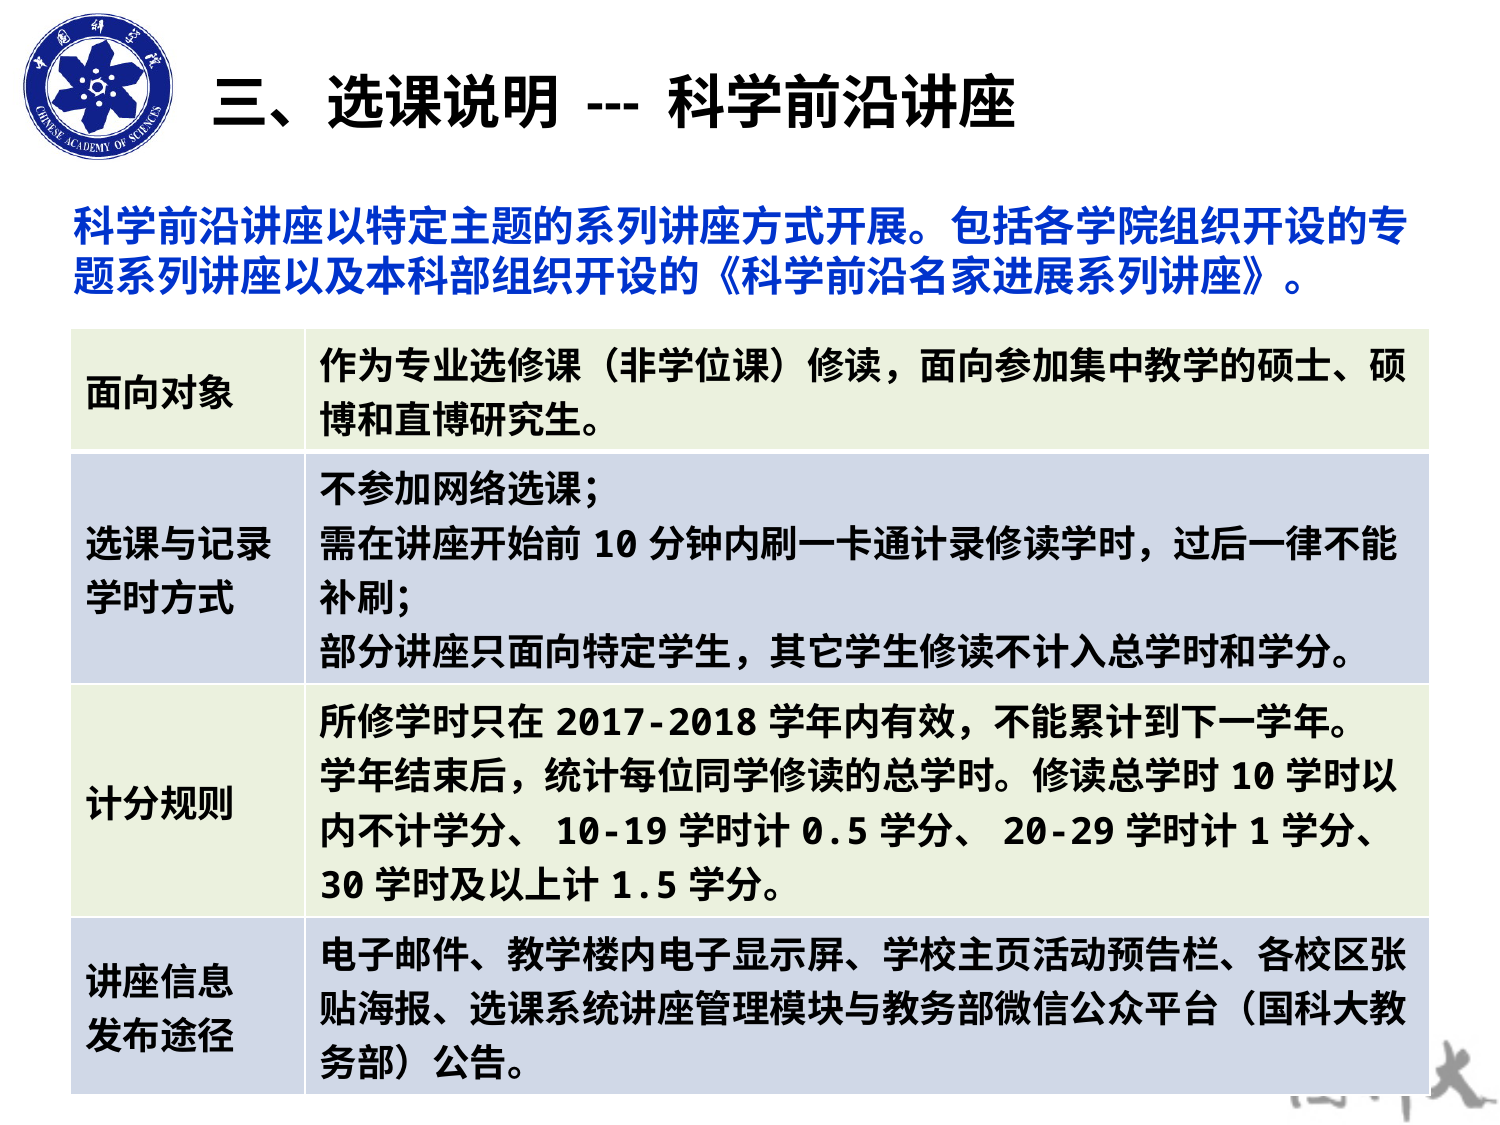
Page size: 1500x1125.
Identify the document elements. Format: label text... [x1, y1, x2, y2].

table_cell 不参加网络选课； 需在讲座开始前10分钟内刷一卡通计录修读学时，过后一律不能补刷； 部分讲座只面向特定学生，其它学生修读不计入总学时和学分。 [306, 454, 1429, 683]
table_cell 电子邮件、教学楼内电子显示屏、学校主页活动预告栏、各校区张贴海报、选课系统讲座管理模块与教务部微信公众平台（国科大教务部）公告。 [306, 918, 1429, 1094]
table_cell 计分规则 [71, 685, 304, 916]
title 三、选课说明 --- 科学前沿讲座 [200, 25, 1437, 164]
table_header 面向对象 [71, 329, 304, 449]
table_header 作为专业选修课（非学位课）修读，面向参加集中教学的硕士、硕博和直博研究生。 [306, 329, 1429, 449]
table_cell 讲座信息 发布途径 [71, 918, 304, 1094]
picture [1287, 1034, 1500, 1125]
table_cell 选课与记录 学时方式 [71, 454, 304, 683]
list 科学前沿讲座以特定主题的系列讲座方式开展。包括各学院组织开设的专题系列讲座以及本科部组织开设的《科学前沿名家进展系列讲座》。 [58, 164, 1443, 1008]
table_cell 所修学时只在2017-2018学年内有效，不能累计到下一学年。 学年结束后，统计每位同学修读的总学时。修读总学时10学时以内不计学分、10-19学时计0.5学分、20-29学时计1学分、30学时及以上计1.5学分。 [306, 685, 1429, 916]
picture [0, 0, 196, 170]
